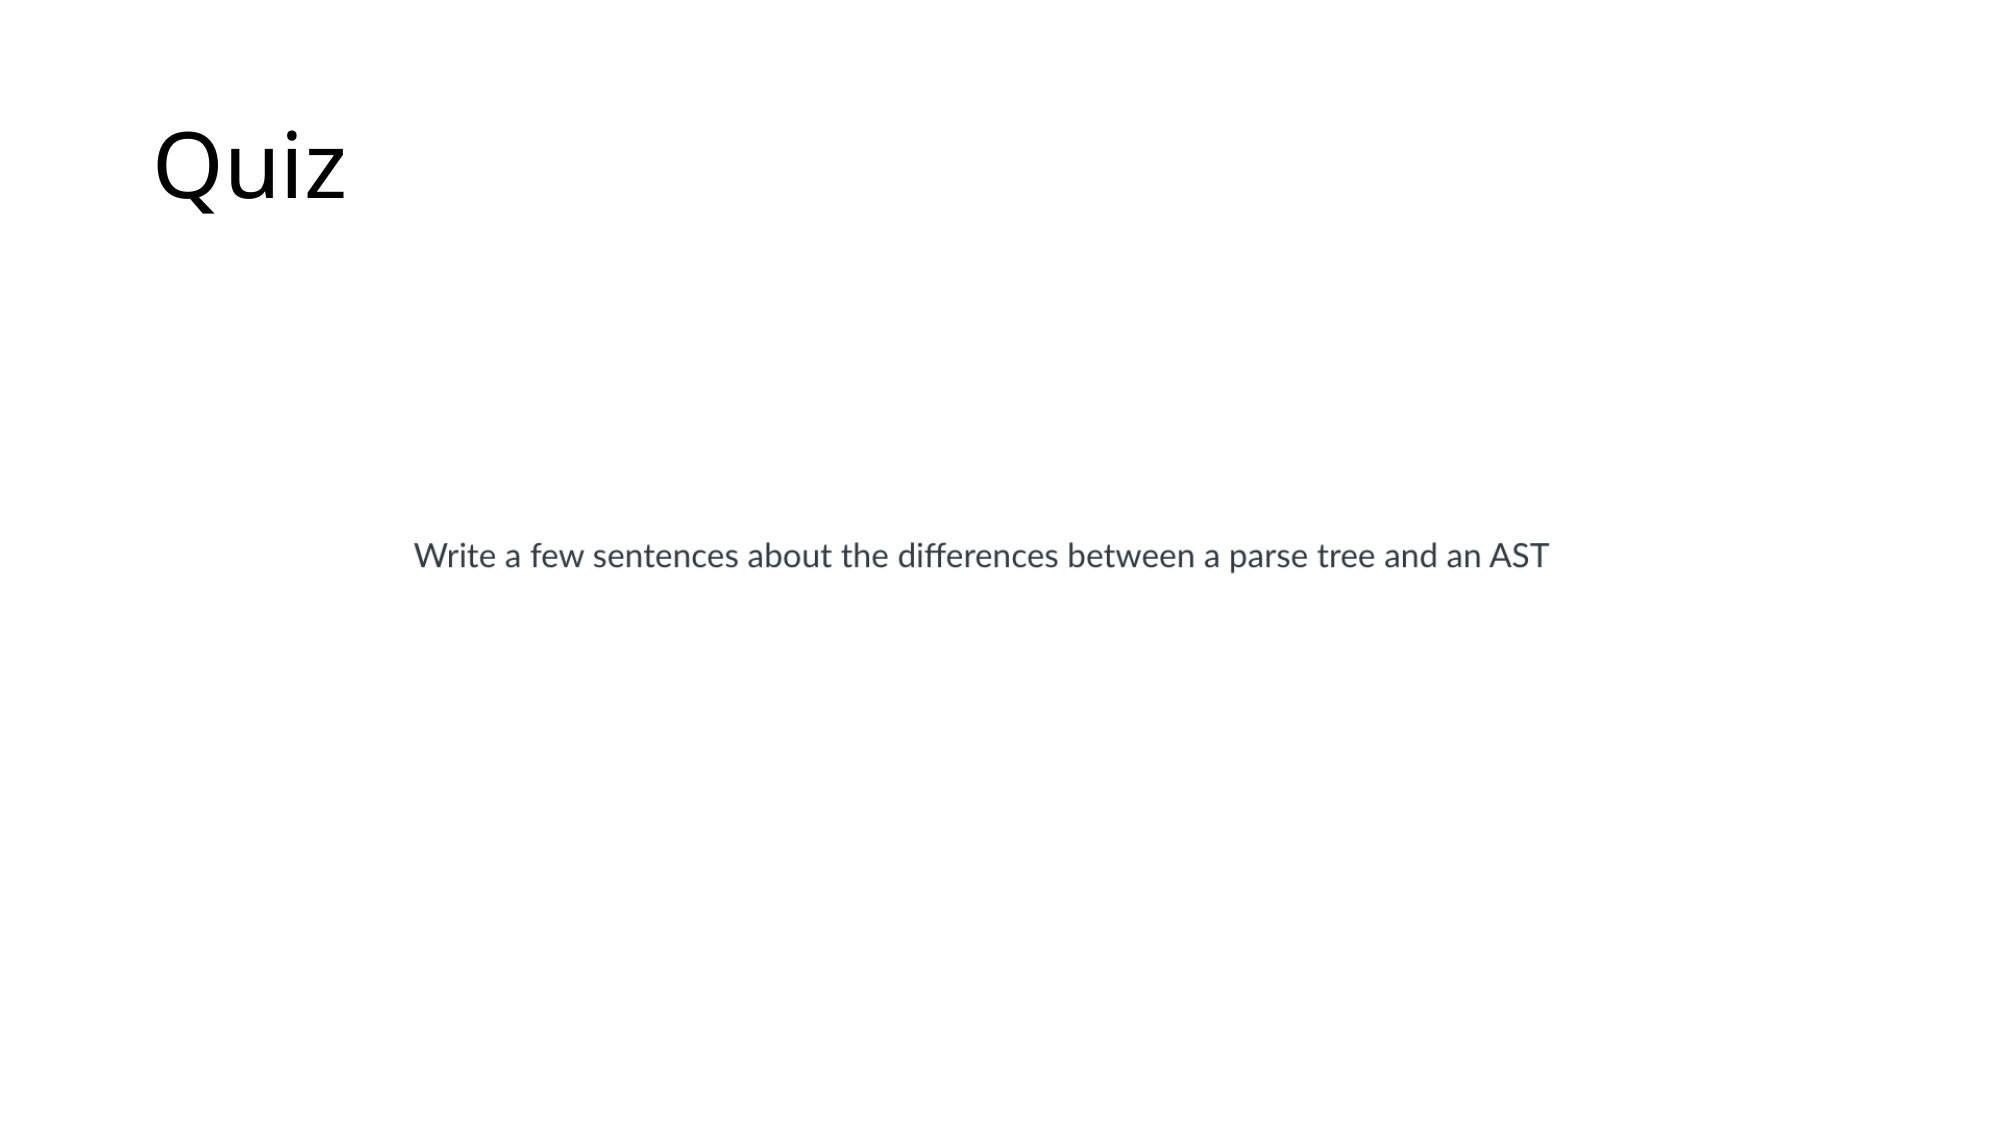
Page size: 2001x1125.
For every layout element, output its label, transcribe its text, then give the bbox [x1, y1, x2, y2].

title Quiz [137, 59, 1863, 278]
picture [399, 472, 1600, 653]
